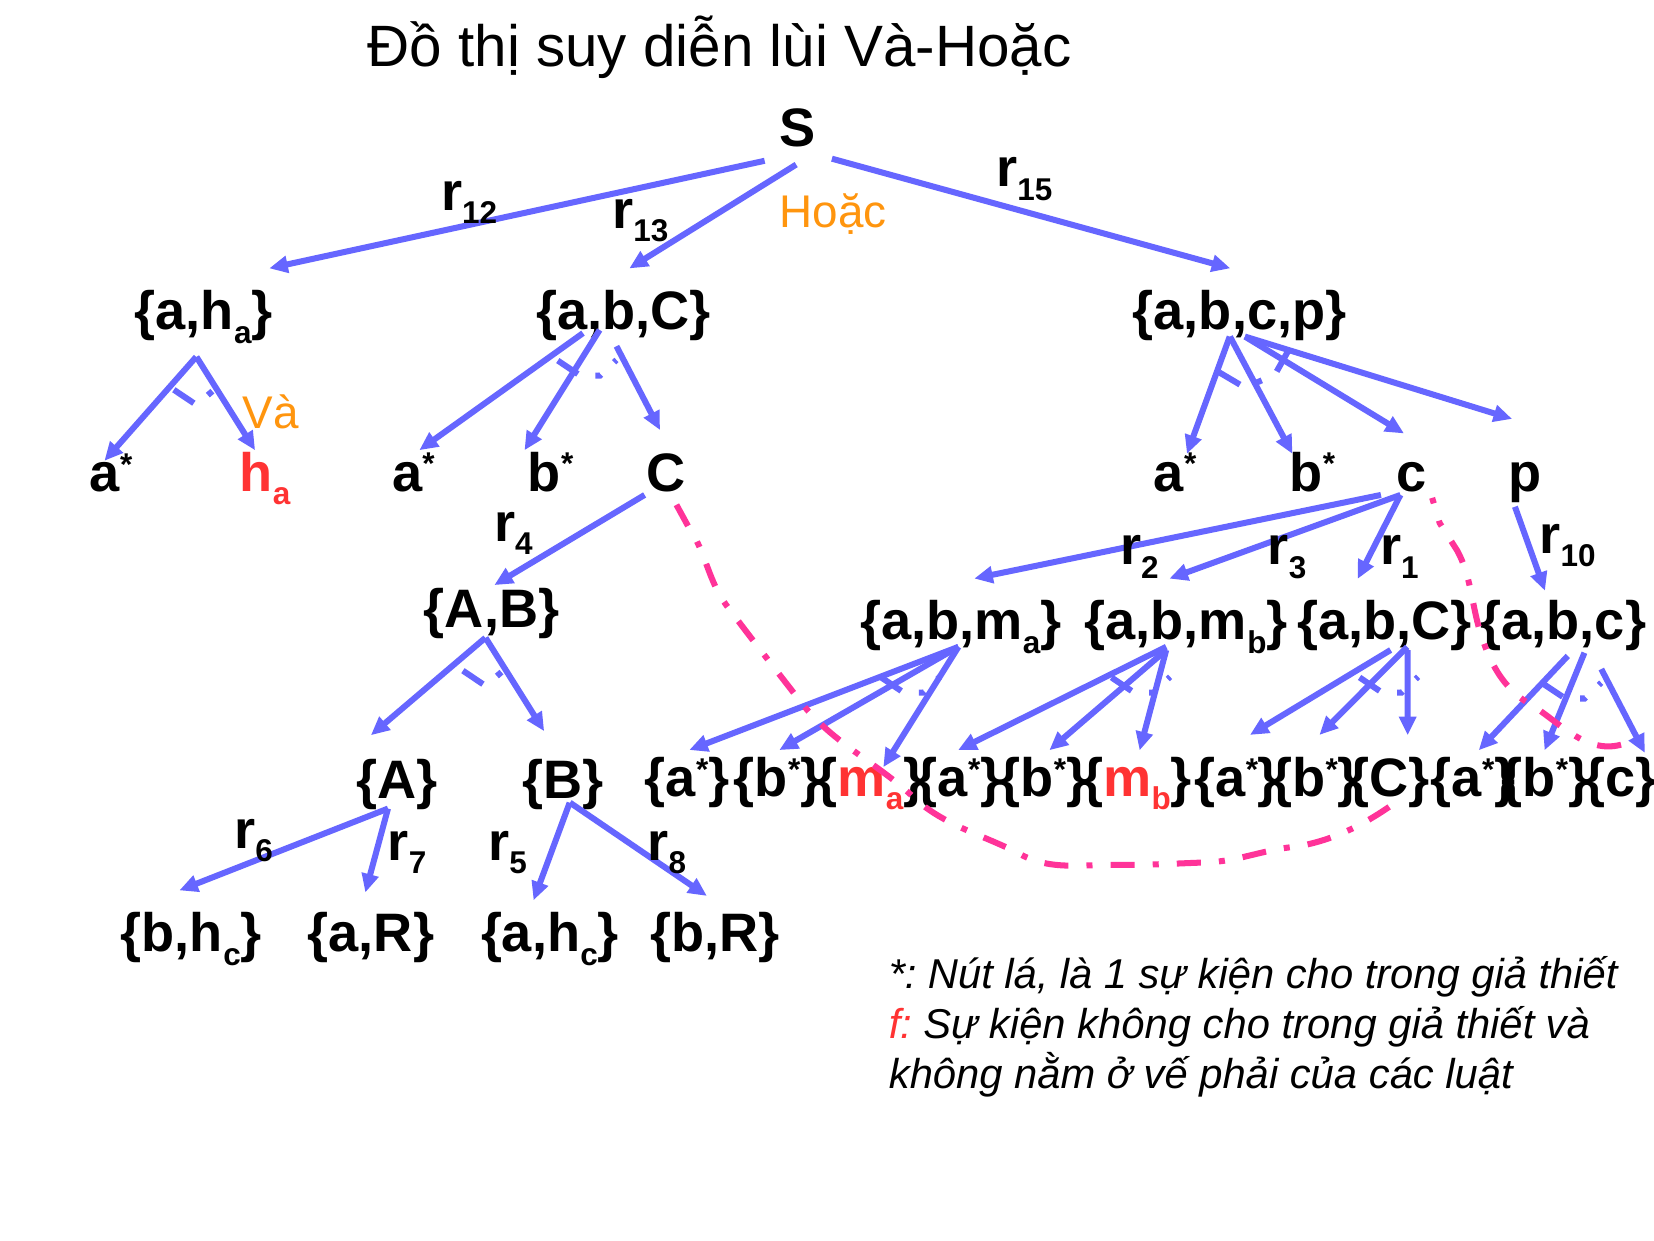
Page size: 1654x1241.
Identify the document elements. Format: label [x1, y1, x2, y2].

text_box [874, 939, 1654, 1190]
text_box [74, 0, 1654, 1004]
